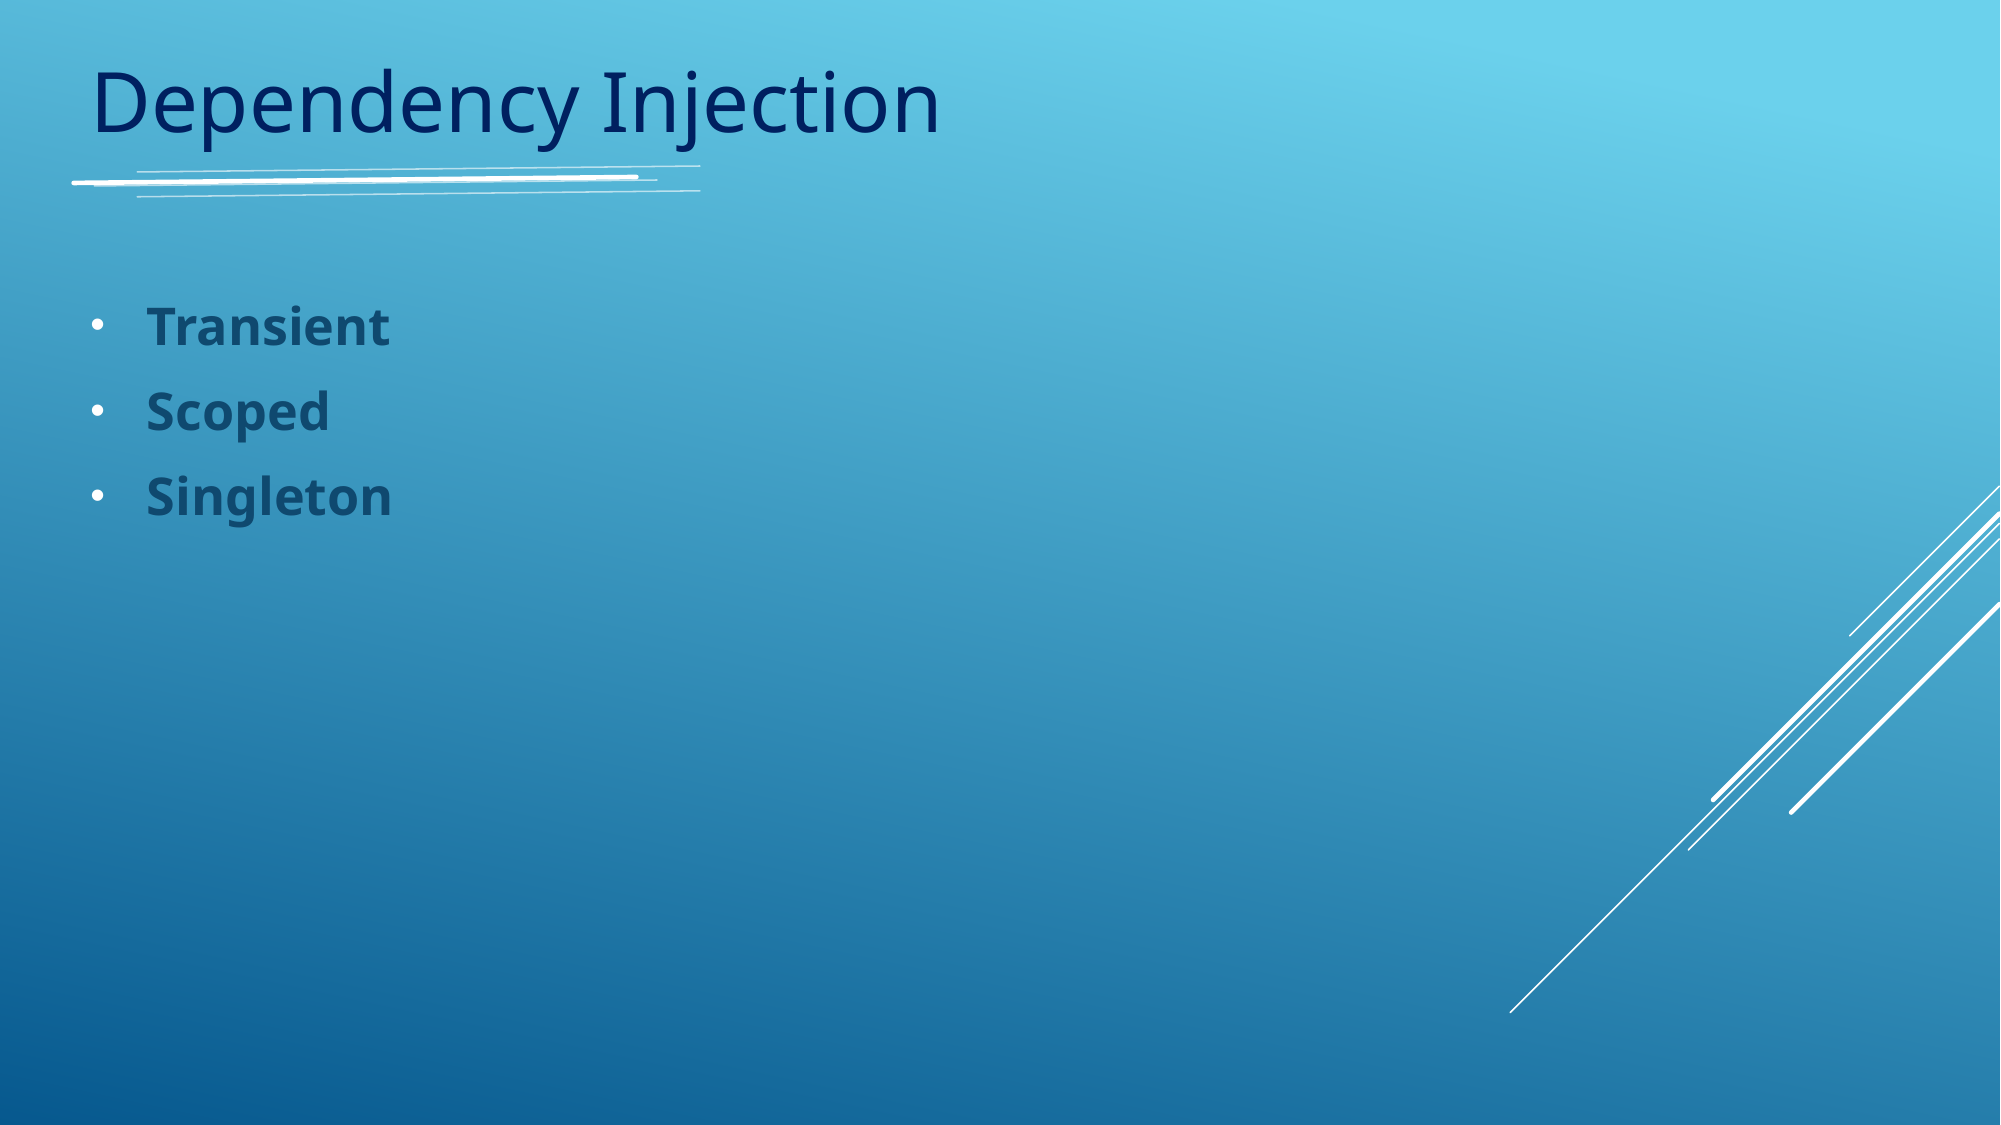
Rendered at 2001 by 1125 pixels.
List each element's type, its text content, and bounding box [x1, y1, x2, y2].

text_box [73, 176, 637, 184]
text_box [94, 179, 658, 187]
list Transient Scoped Singleton [75, 285, 1476, 840]
text_box Dependency Injection [75, 41, 1978, 257]
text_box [137, 165, 701, 173]
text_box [137, 190, 701, 197]
